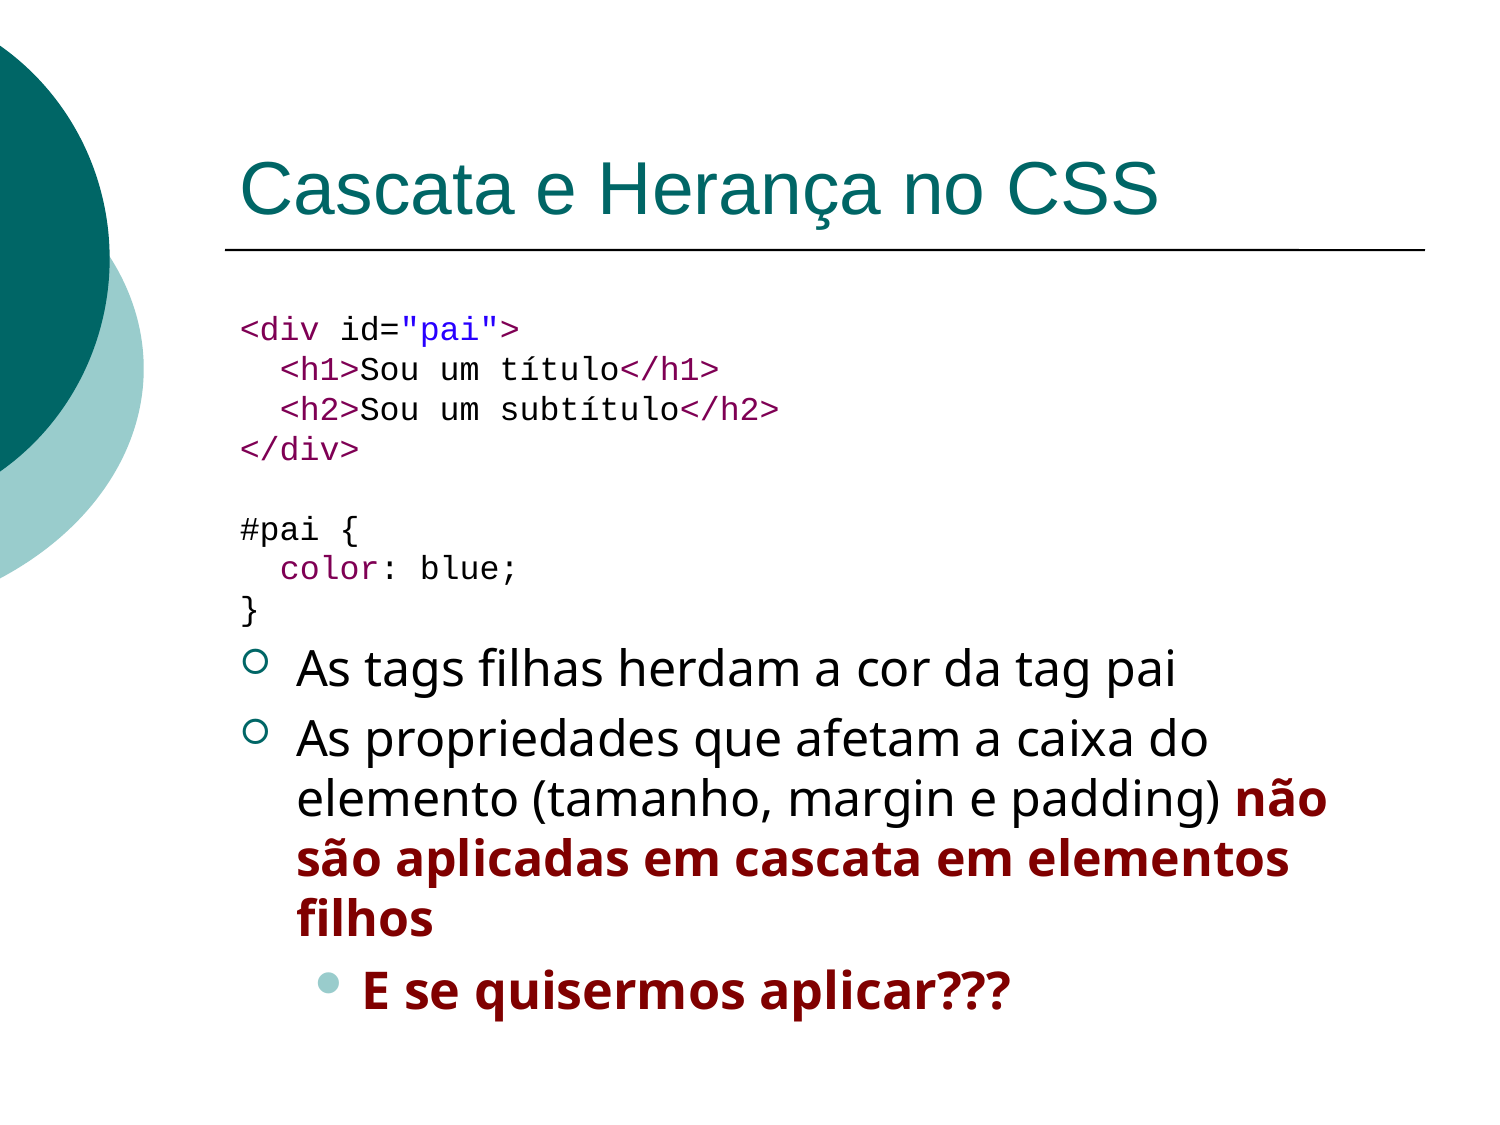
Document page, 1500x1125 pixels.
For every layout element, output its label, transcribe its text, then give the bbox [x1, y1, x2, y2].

title Cascata e Herança no CSS [224, 49, 1425, 237]
list <div id="pai"> <h1>Sou um título</h1> <h2>Sou um subtítulo</h2> </div> #pai { color: blue; } As tags filhas herdam a cor da tag pai As propriedades que afetam a caixa do elemento (tamanho, margin e padding) não são aplicadas em cascata em elementos filhos E se quisermos aplicar??? [224, 299, 1425, 975]
